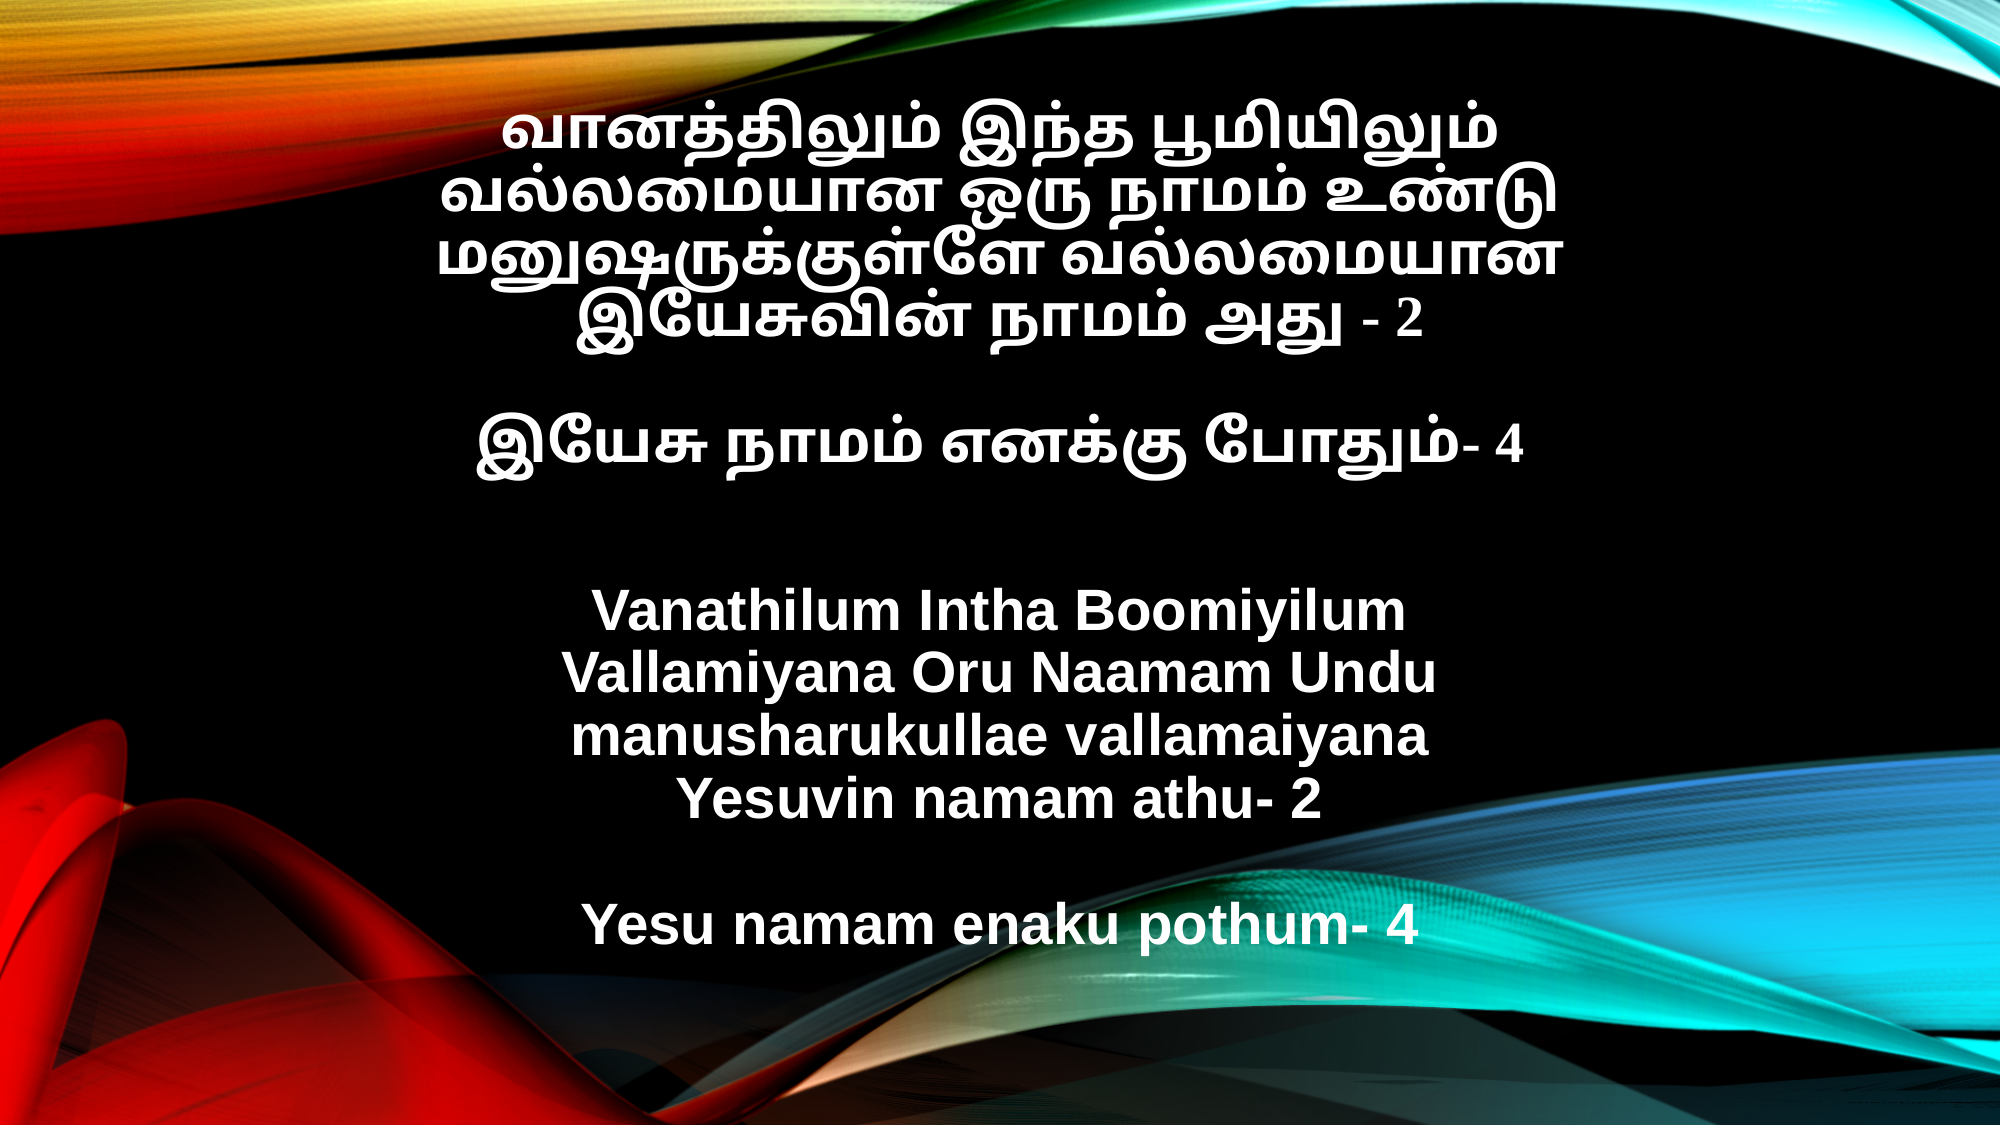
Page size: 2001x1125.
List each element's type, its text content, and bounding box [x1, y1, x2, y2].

subtitle வானத்திலும் இந்த பூமியிலும் வல்லமையான ஒரு நாமம் உண்டு மனுஷருக்குள்ளே வல்லமையான இயேசுவின் நாமம் அது - 2 இயேசு நாமம் எனக்கு போதும்- 4 Vanathilum Intha Boomiyilum Vallamiyana Oru Naamam Undu manusharukullae vallamaiyana Yesuvin namam athu- 2 Yesu namam enaku pothum- 4 [0, 0, 2000, 1125]
